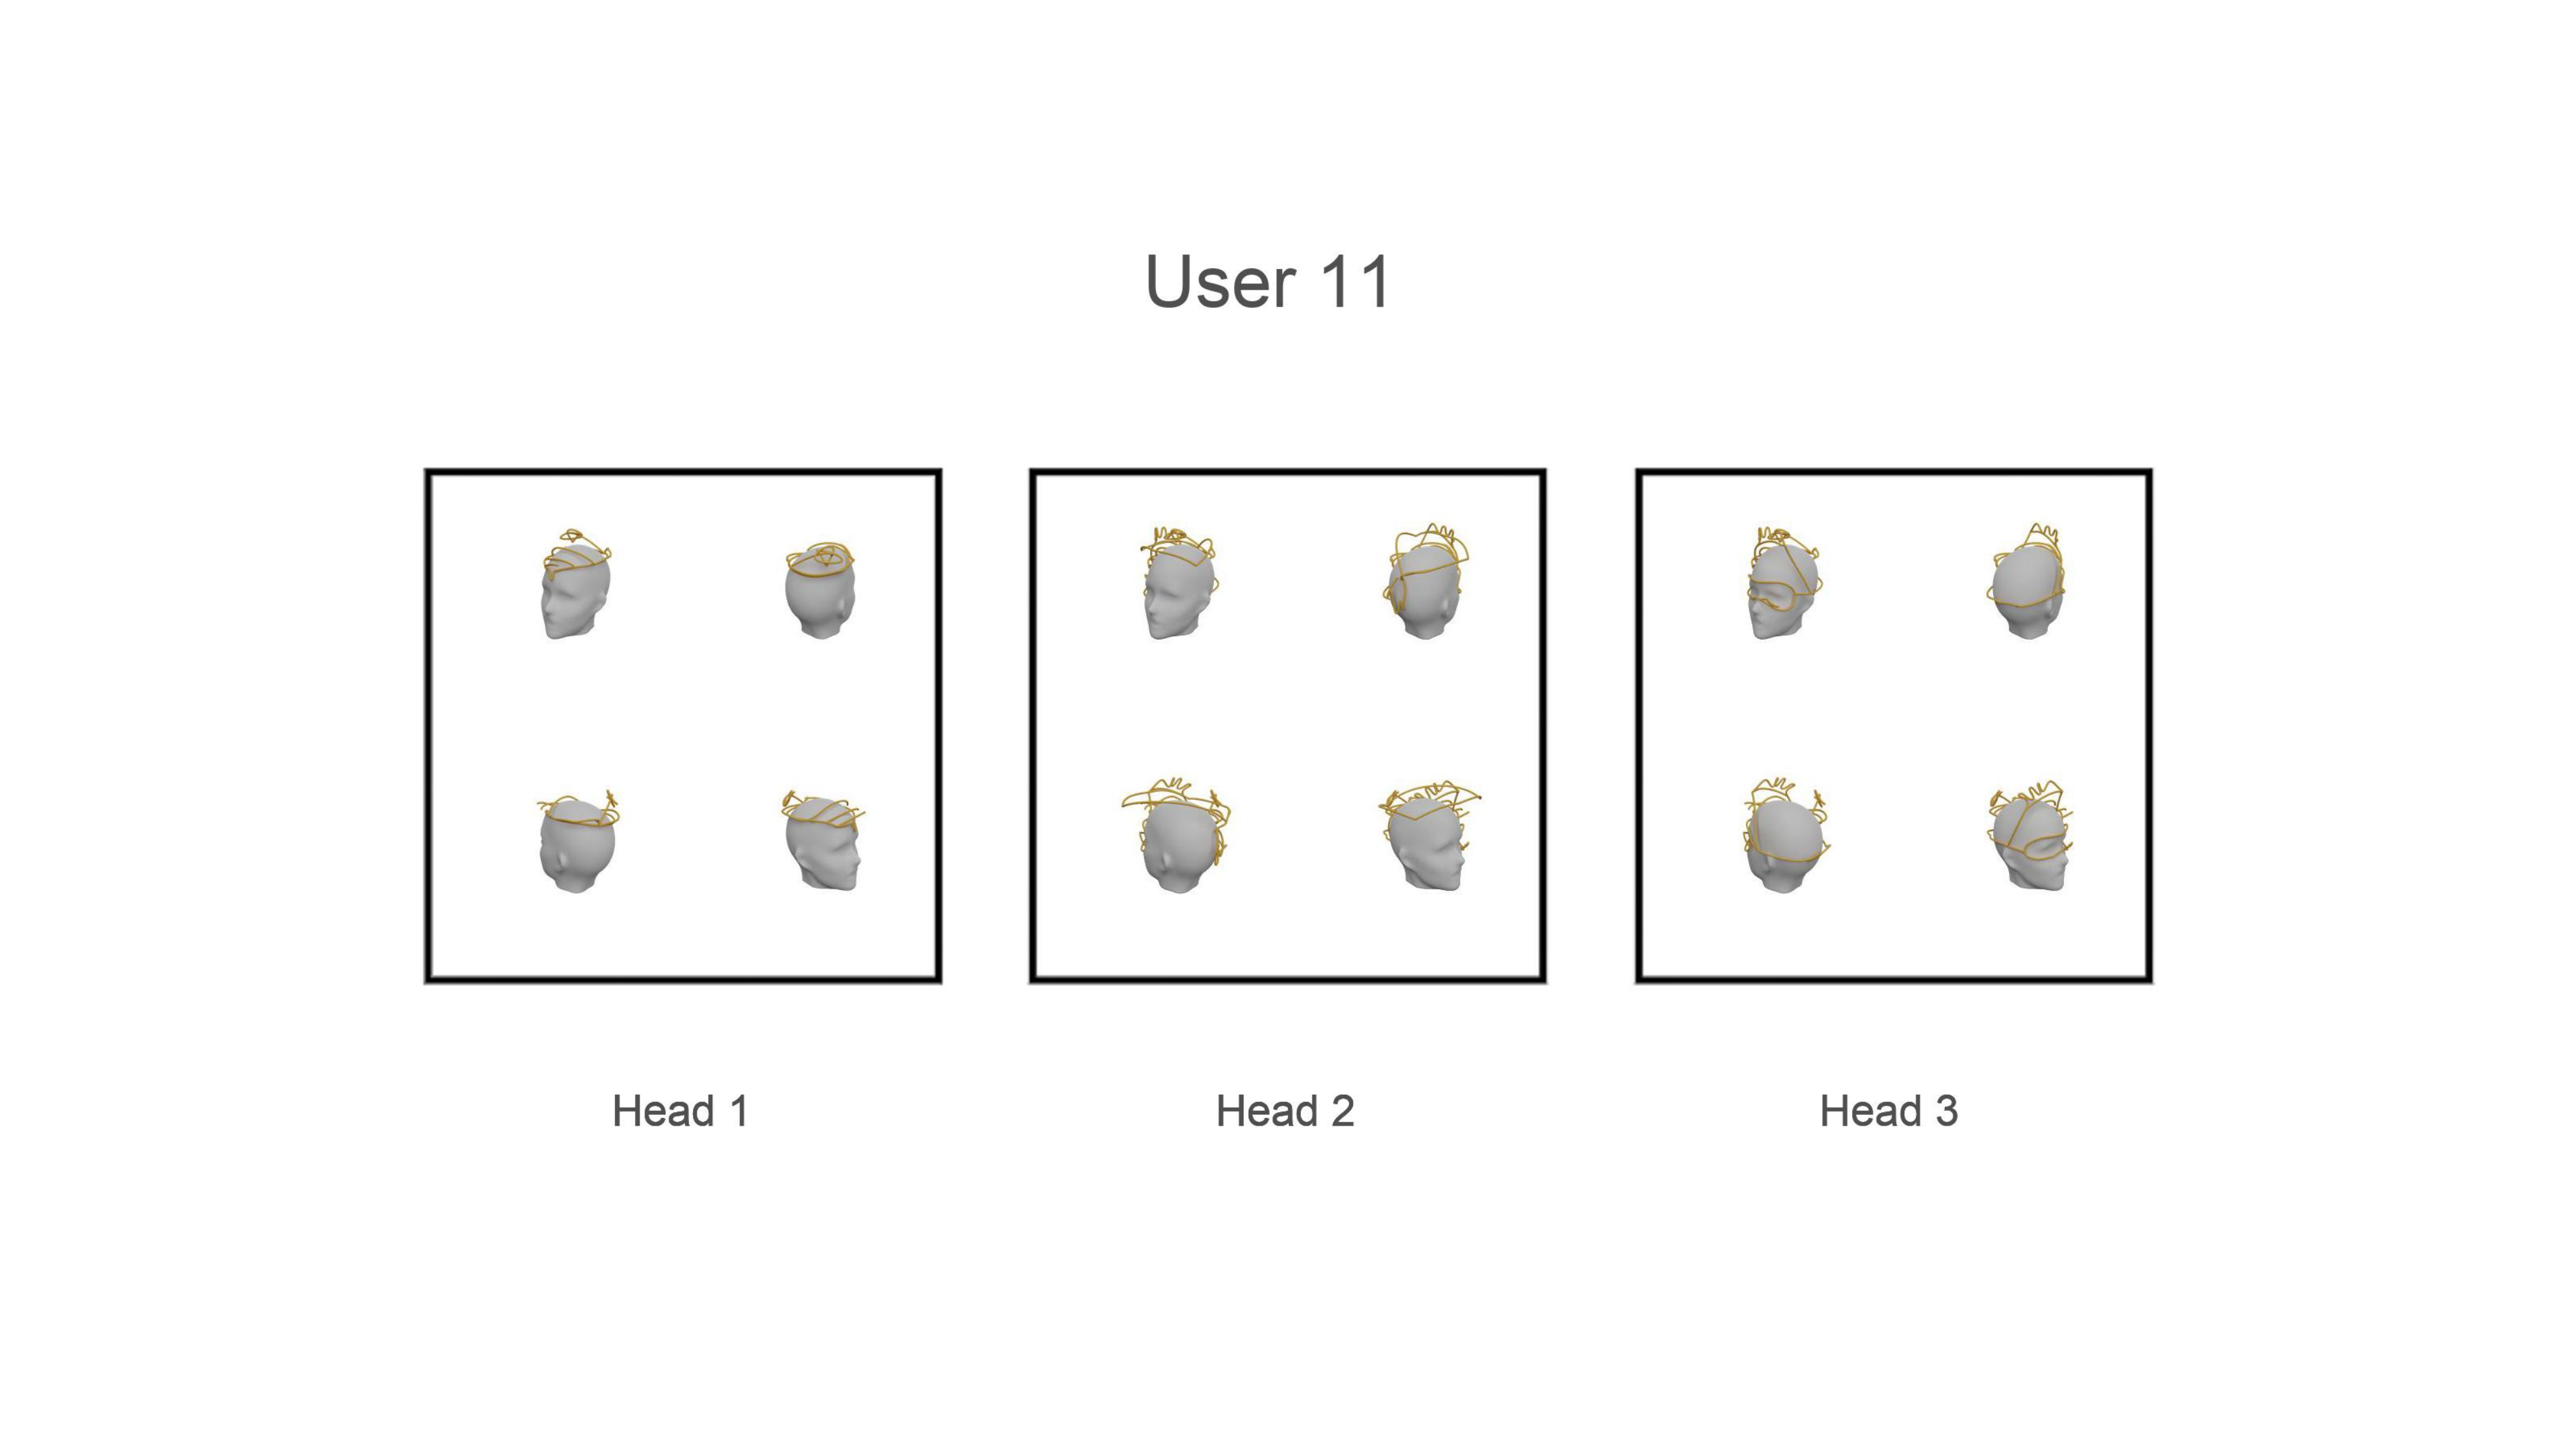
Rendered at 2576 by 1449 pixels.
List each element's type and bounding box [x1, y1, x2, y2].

picture [321, 0, 2255, 1449]
